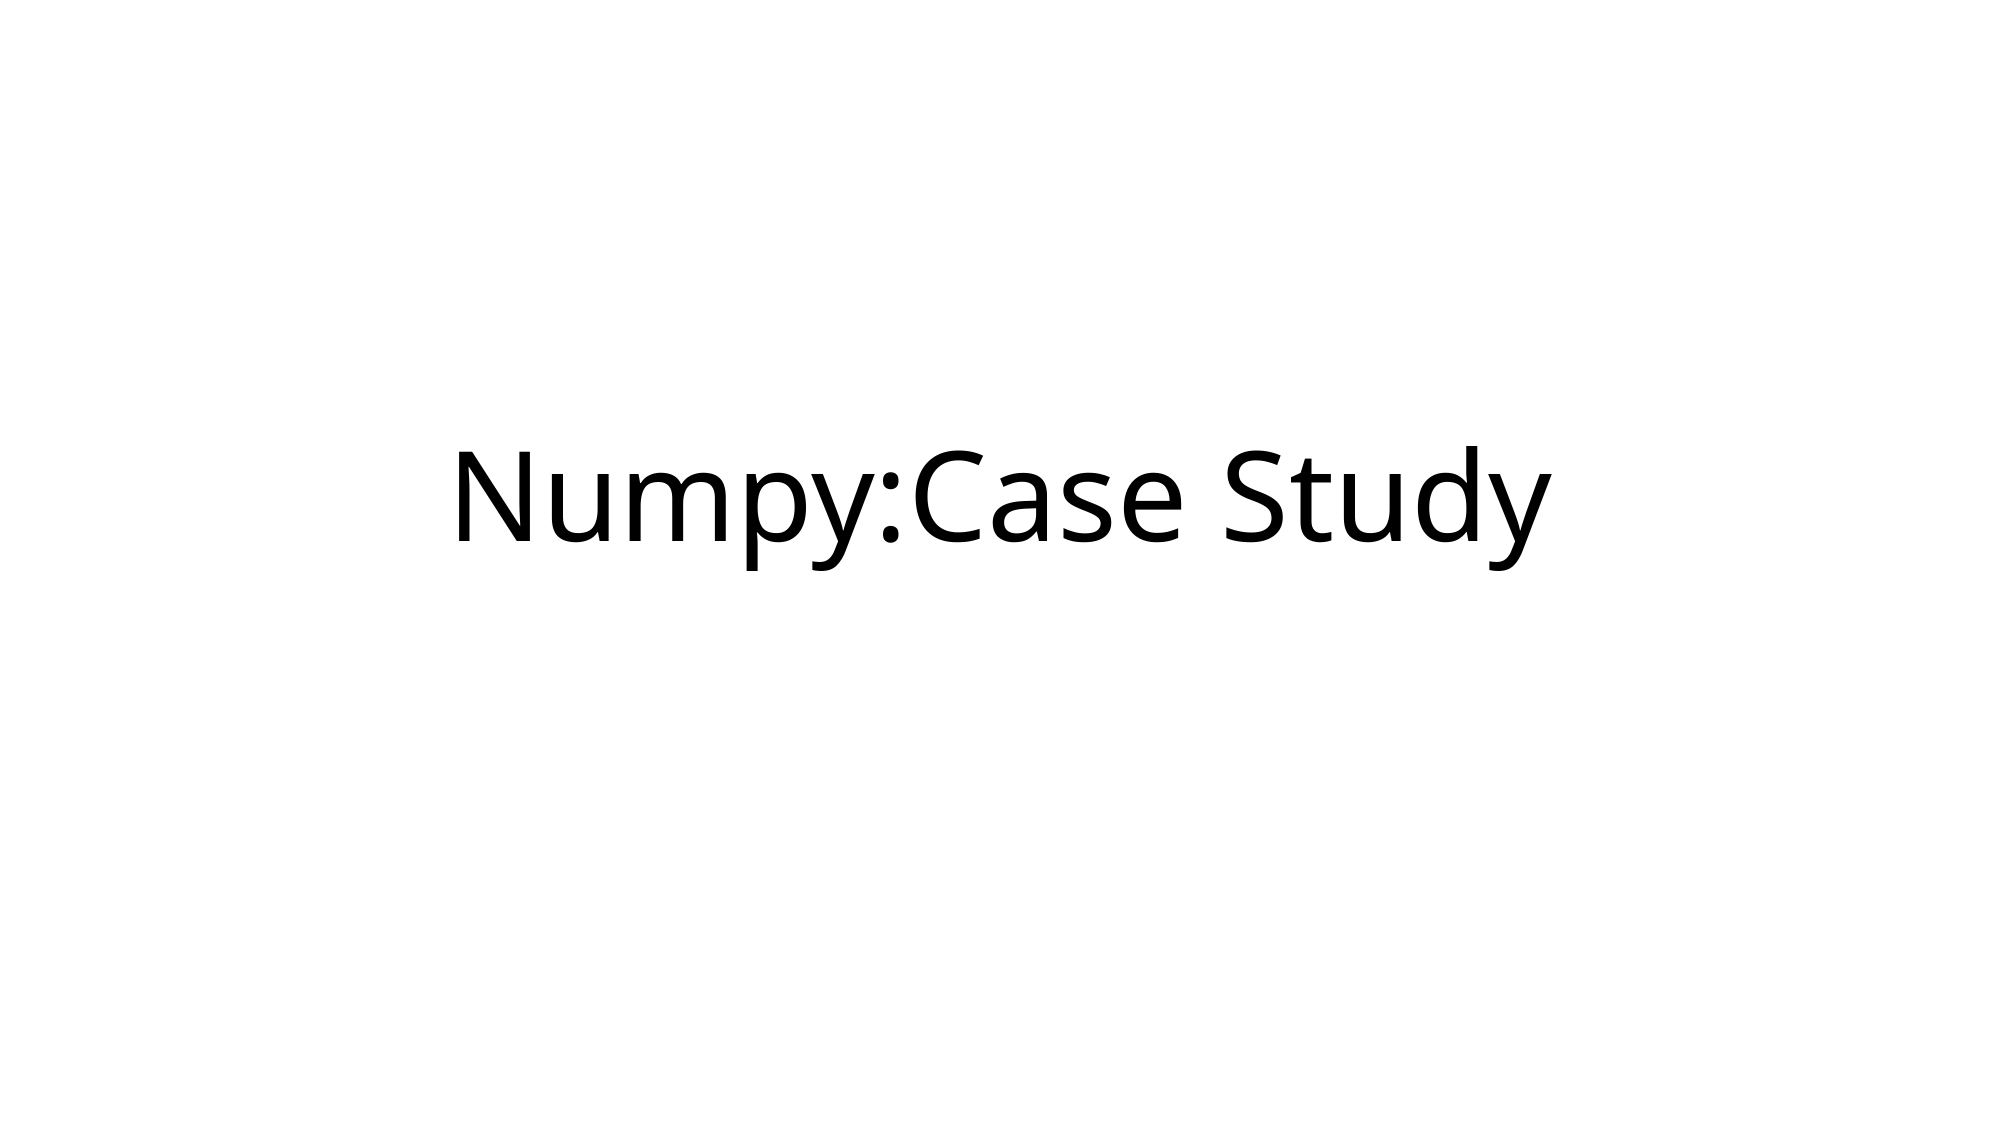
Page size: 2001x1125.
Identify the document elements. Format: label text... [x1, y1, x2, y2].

title Numpy:Case Study [249, 184, 1750, 576]
